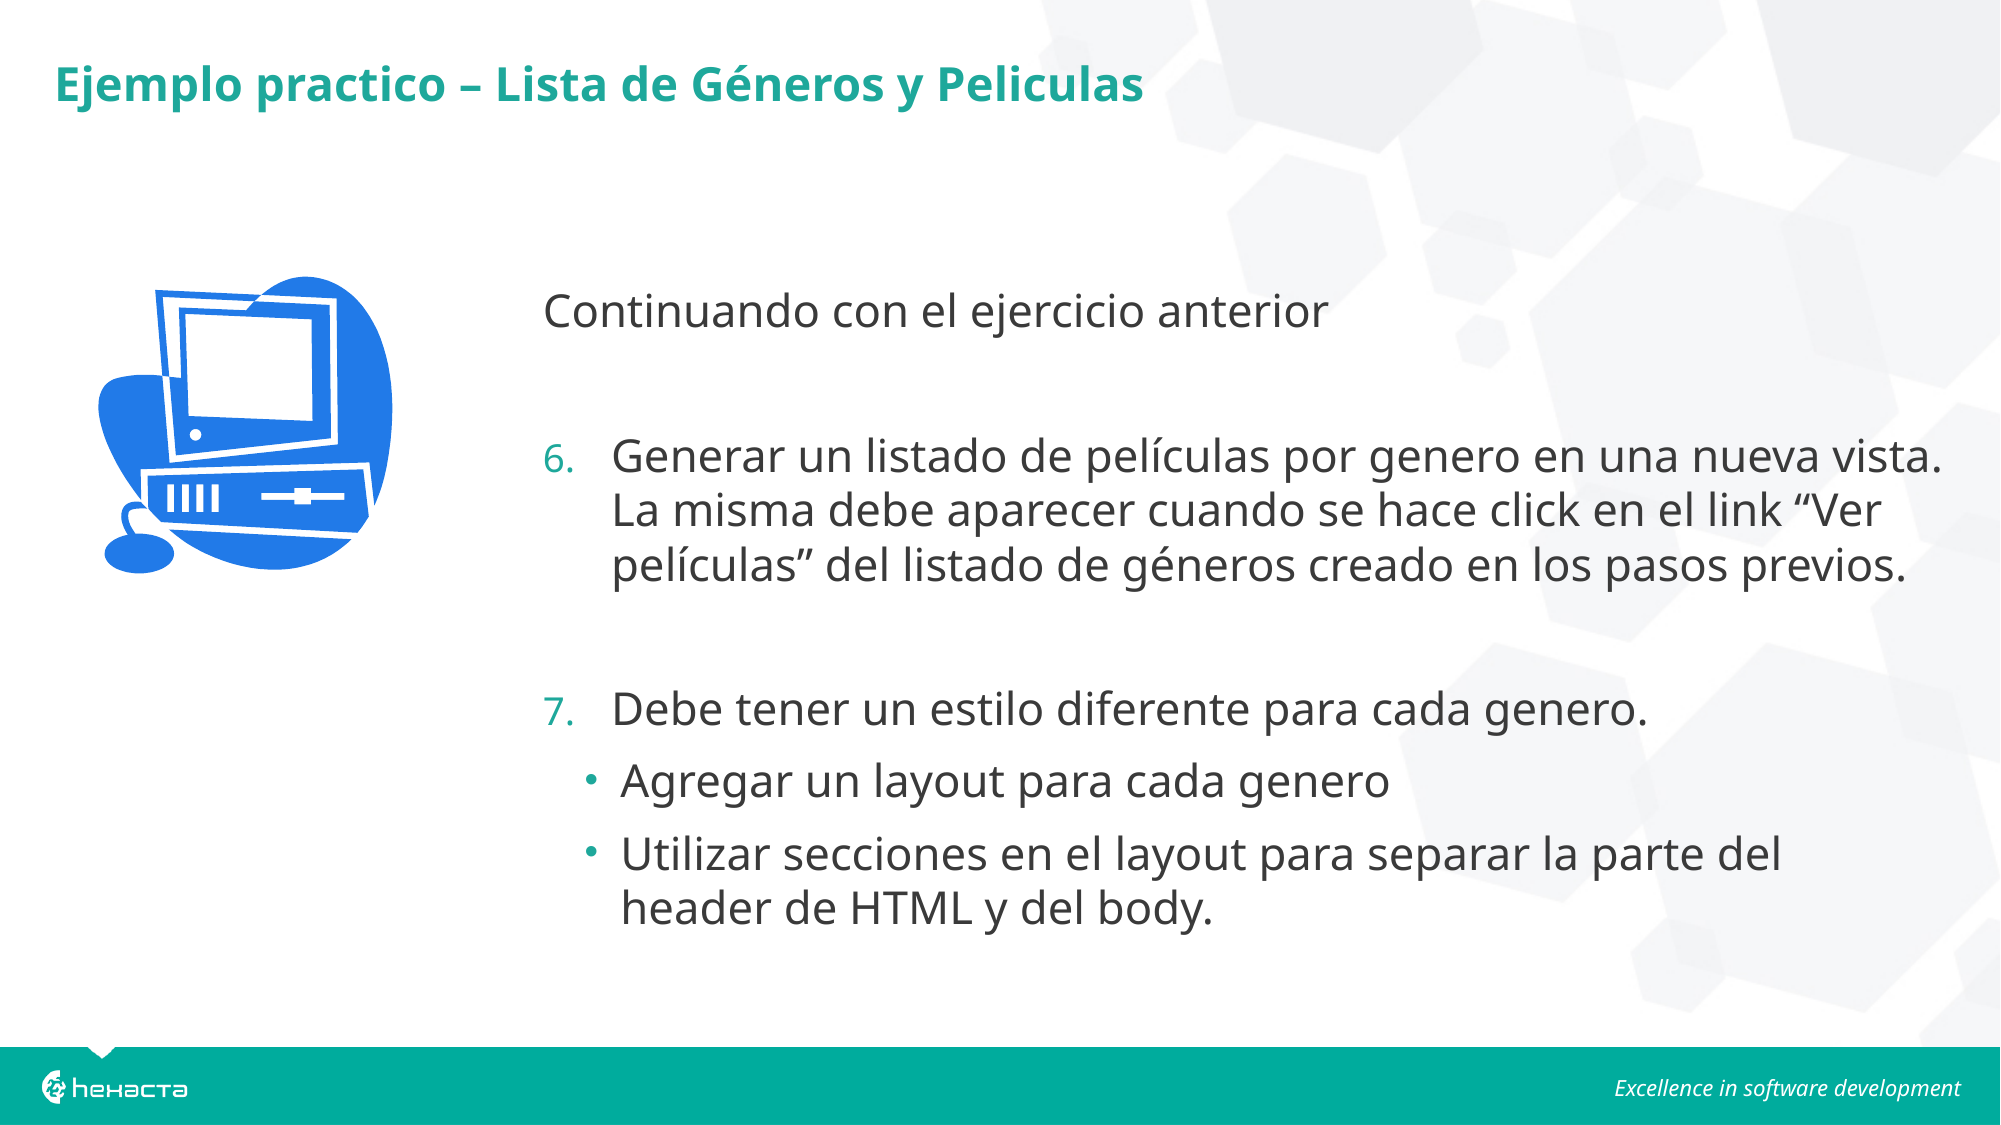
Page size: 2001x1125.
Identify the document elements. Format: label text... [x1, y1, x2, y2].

picture [0, 0, 2001, 1125]
list Continuando con el ejercicio anterior Generar un listado de películas por genero en una nueva vista. La misma debe aparecer cuando se hace click en el link “Ver películas” del listado de géneros creado en los pasos previos. Debe tener un estilo diferente para cada genero. Agregar un layout para cada genero Utilizar secciones en el layout para separar la parte del header de HTML y del body. [527, 274, 1961, 1003]
title Ejemplo practico – Lista de Géneros y Peliculas [39, 46, 1961, 122]
